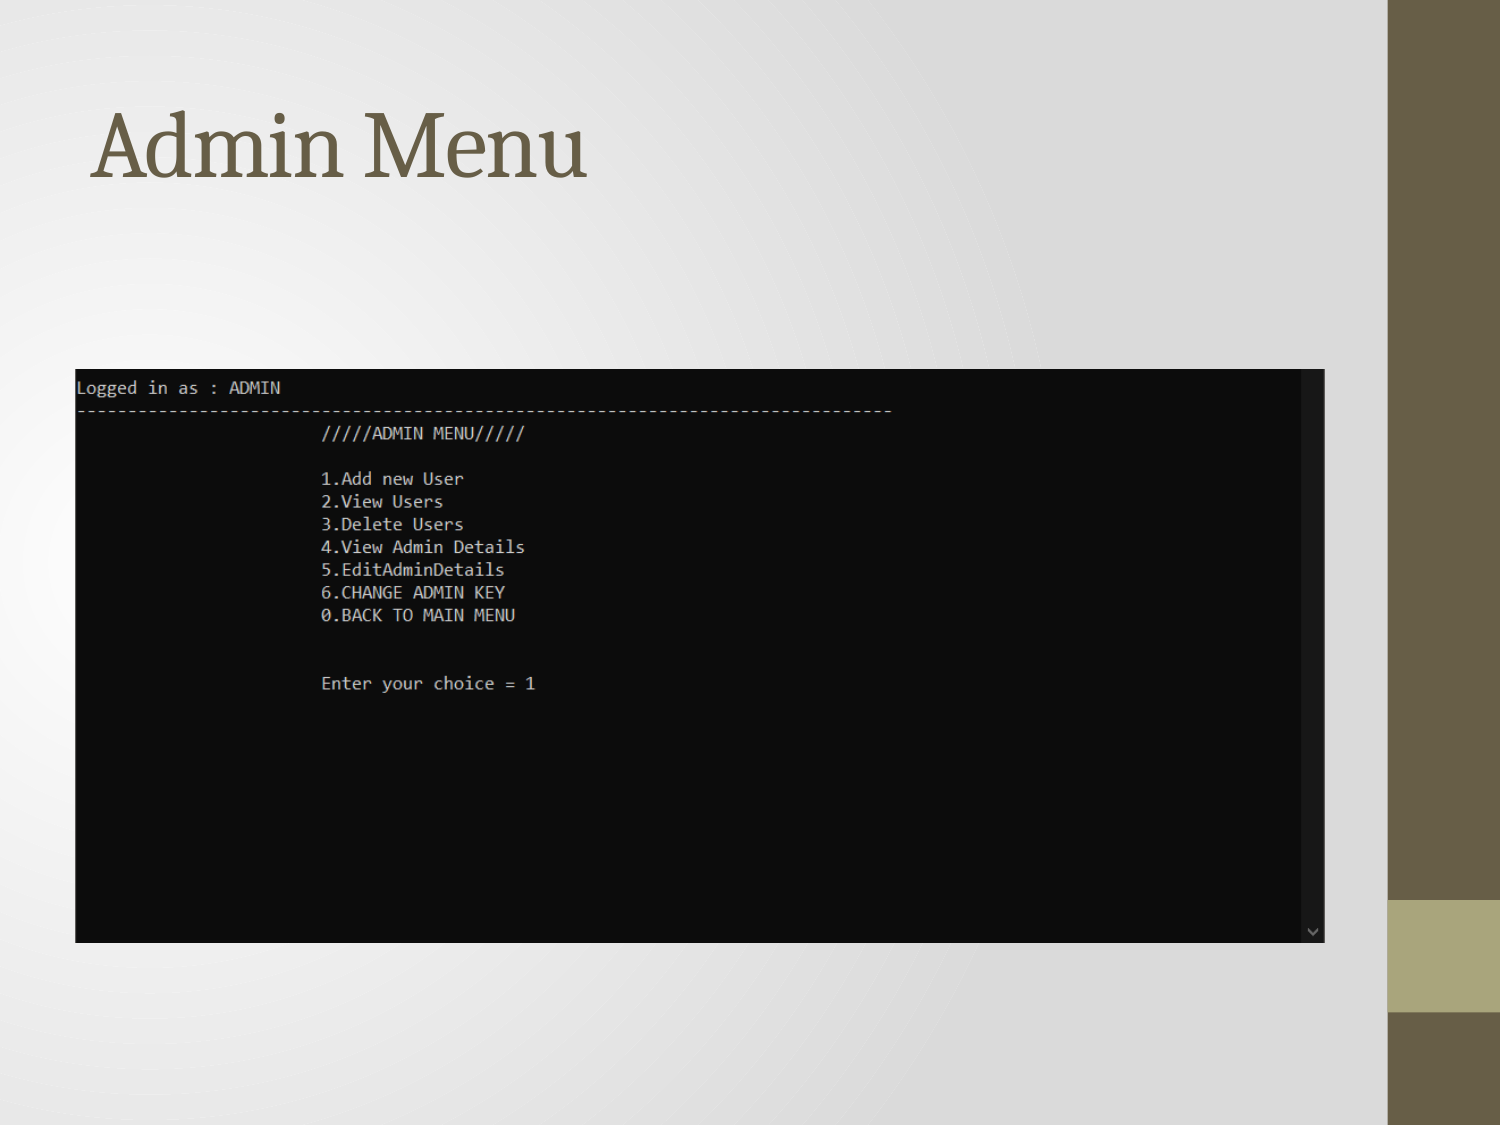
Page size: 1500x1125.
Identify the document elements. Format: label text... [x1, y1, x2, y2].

title Admin Menu [75, 45, 1325, 233]
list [74, 369, 1326, 944]
